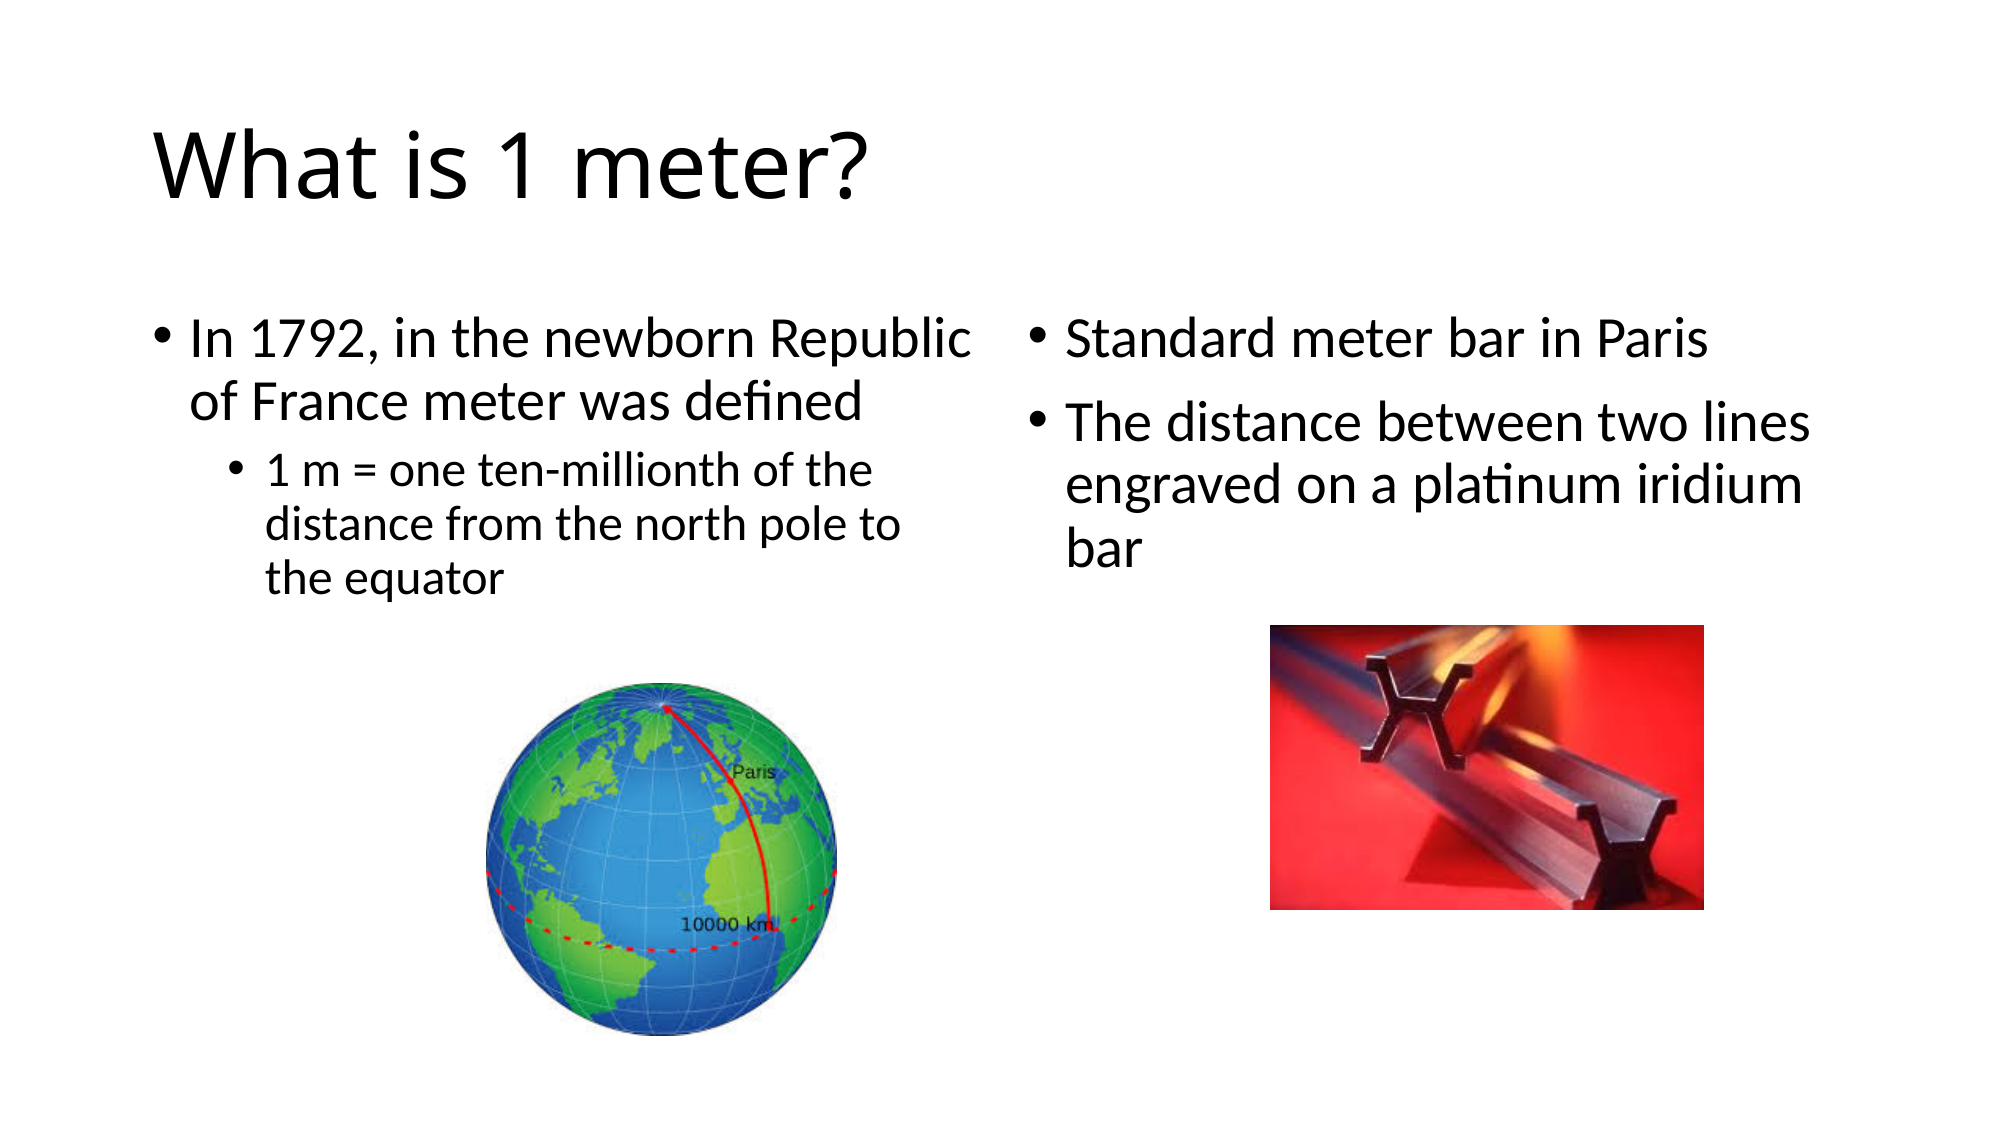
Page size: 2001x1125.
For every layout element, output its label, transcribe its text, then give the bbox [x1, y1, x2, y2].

picture [486, 683, 837, 1036]
picture [1270, 625, 1704, 910]
list In 1792, in the newborn Republic of France meter was defined 1 m = one ten-millionth of the distance from the north pole to the equator [137, 299, 988, 1014]
title What is 1 meter? [137, 59, 1863, 278]
list Standard meter bar in Paris The distance between two lines engraved on a platinum iridium bar [1012, 299, 1863, 1014]
